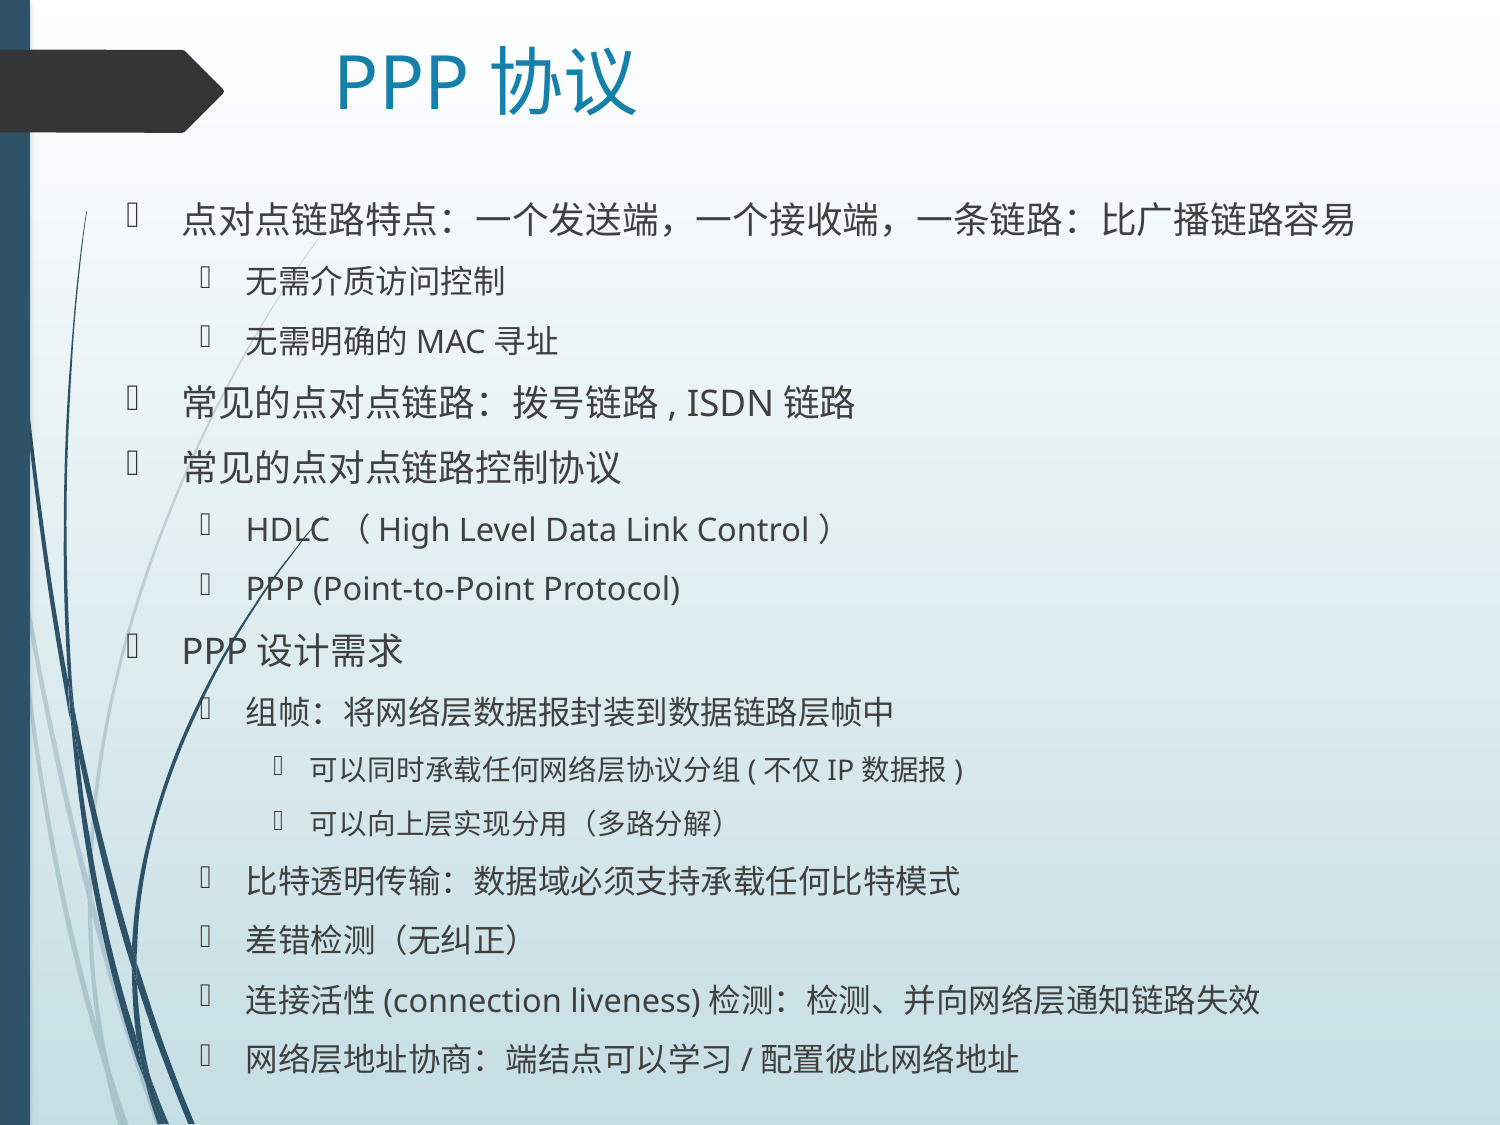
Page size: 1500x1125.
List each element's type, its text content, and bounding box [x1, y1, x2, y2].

list 点对点链路特点：一个发送端，一个接收端，一条链路：比广播链路容易 无需介质访问控制 无需明确的MAC寻址 常见的点对点链路：拨号链路, ISDN链路 常见的点对点链路控制协议 HDLC（High Level Data Link Control） PPP (Point-to-Point Protocol) PPP设计需求 组帧：将网络层数据报封装到数据链路层帧中 可以同时承载任何网络层协议分组(不仅IP数据报) 可以向上层实现分用（多路分解） 比特透明传输：数据域必须支持承载任何比特模式 差错检测（无纠正） 连接活性(connection liveness)检测：检测、并向网络层通知链路失效 网络层地址协商：端结点可以学习/配置彼此网络地址 [111, 189, 1400, 1087]
title PPP协议 [318, 27, 1400, 156]
